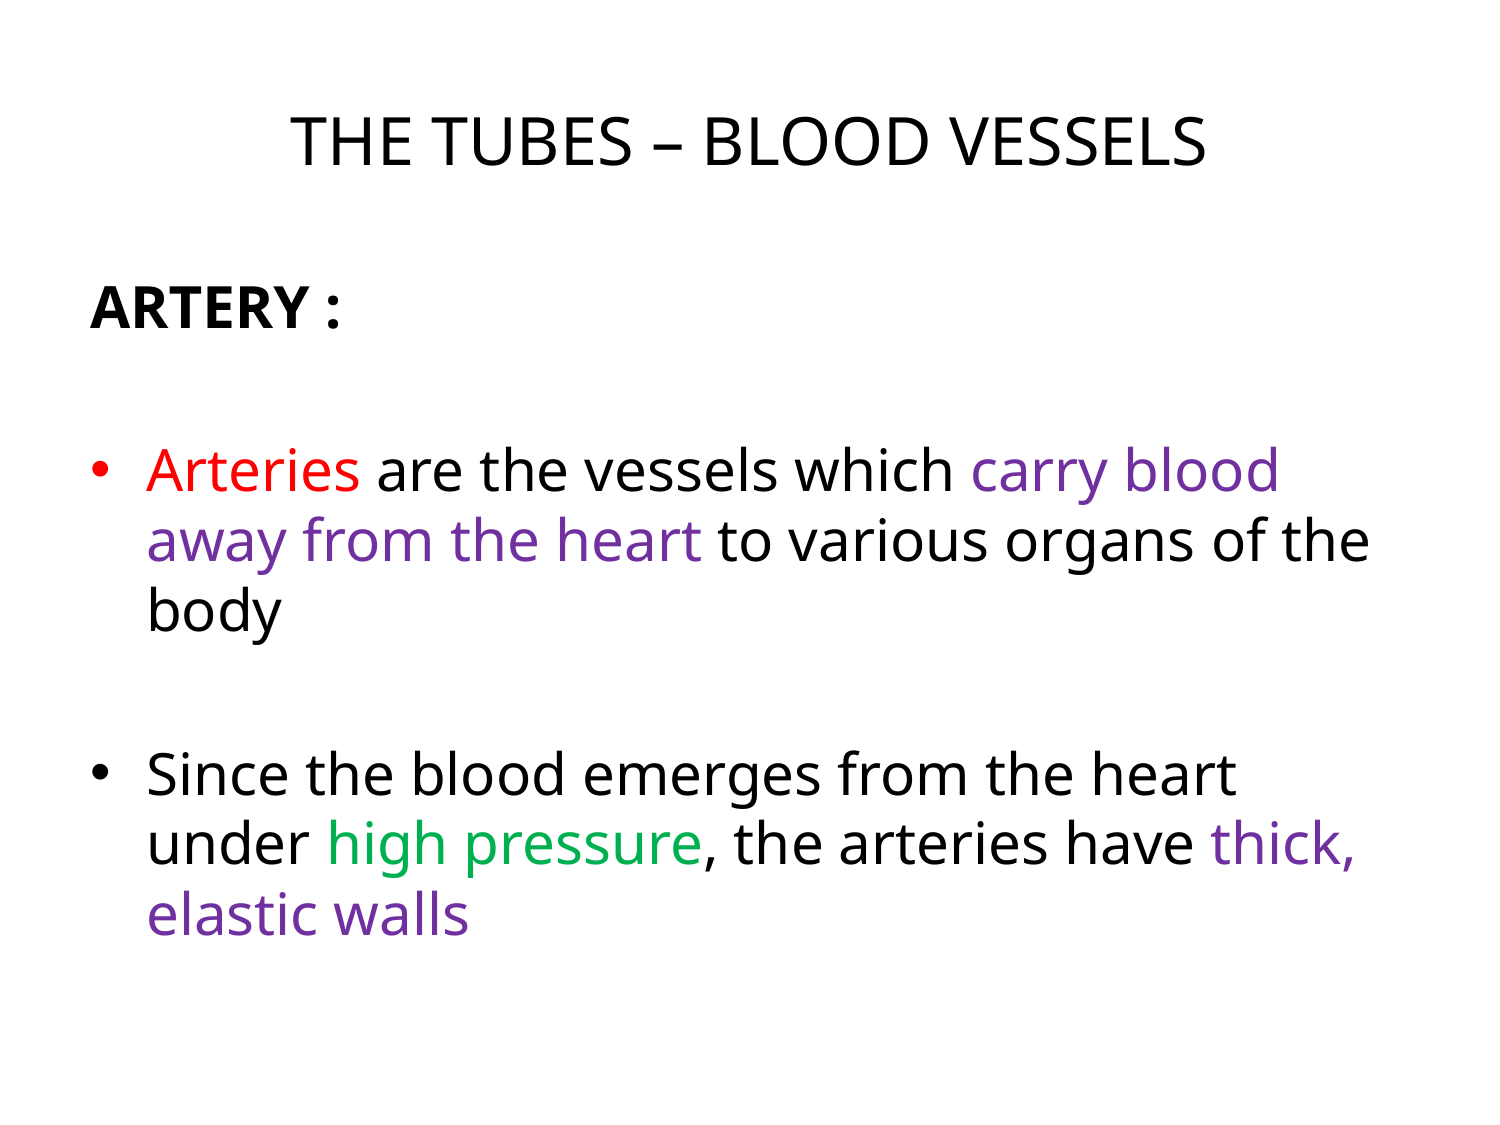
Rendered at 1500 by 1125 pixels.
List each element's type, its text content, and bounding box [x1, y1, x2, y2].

list ARTERY : Arteries are the vessels which carry blood away from the heart to various organs of the body Since the blood emerges from the heart under high pressure, the arteries have thick, elastic walls [75, 262, 1425, 1005]
title THE TUBES – BLOOD VESSELS [75, 45, 1425, 233]
